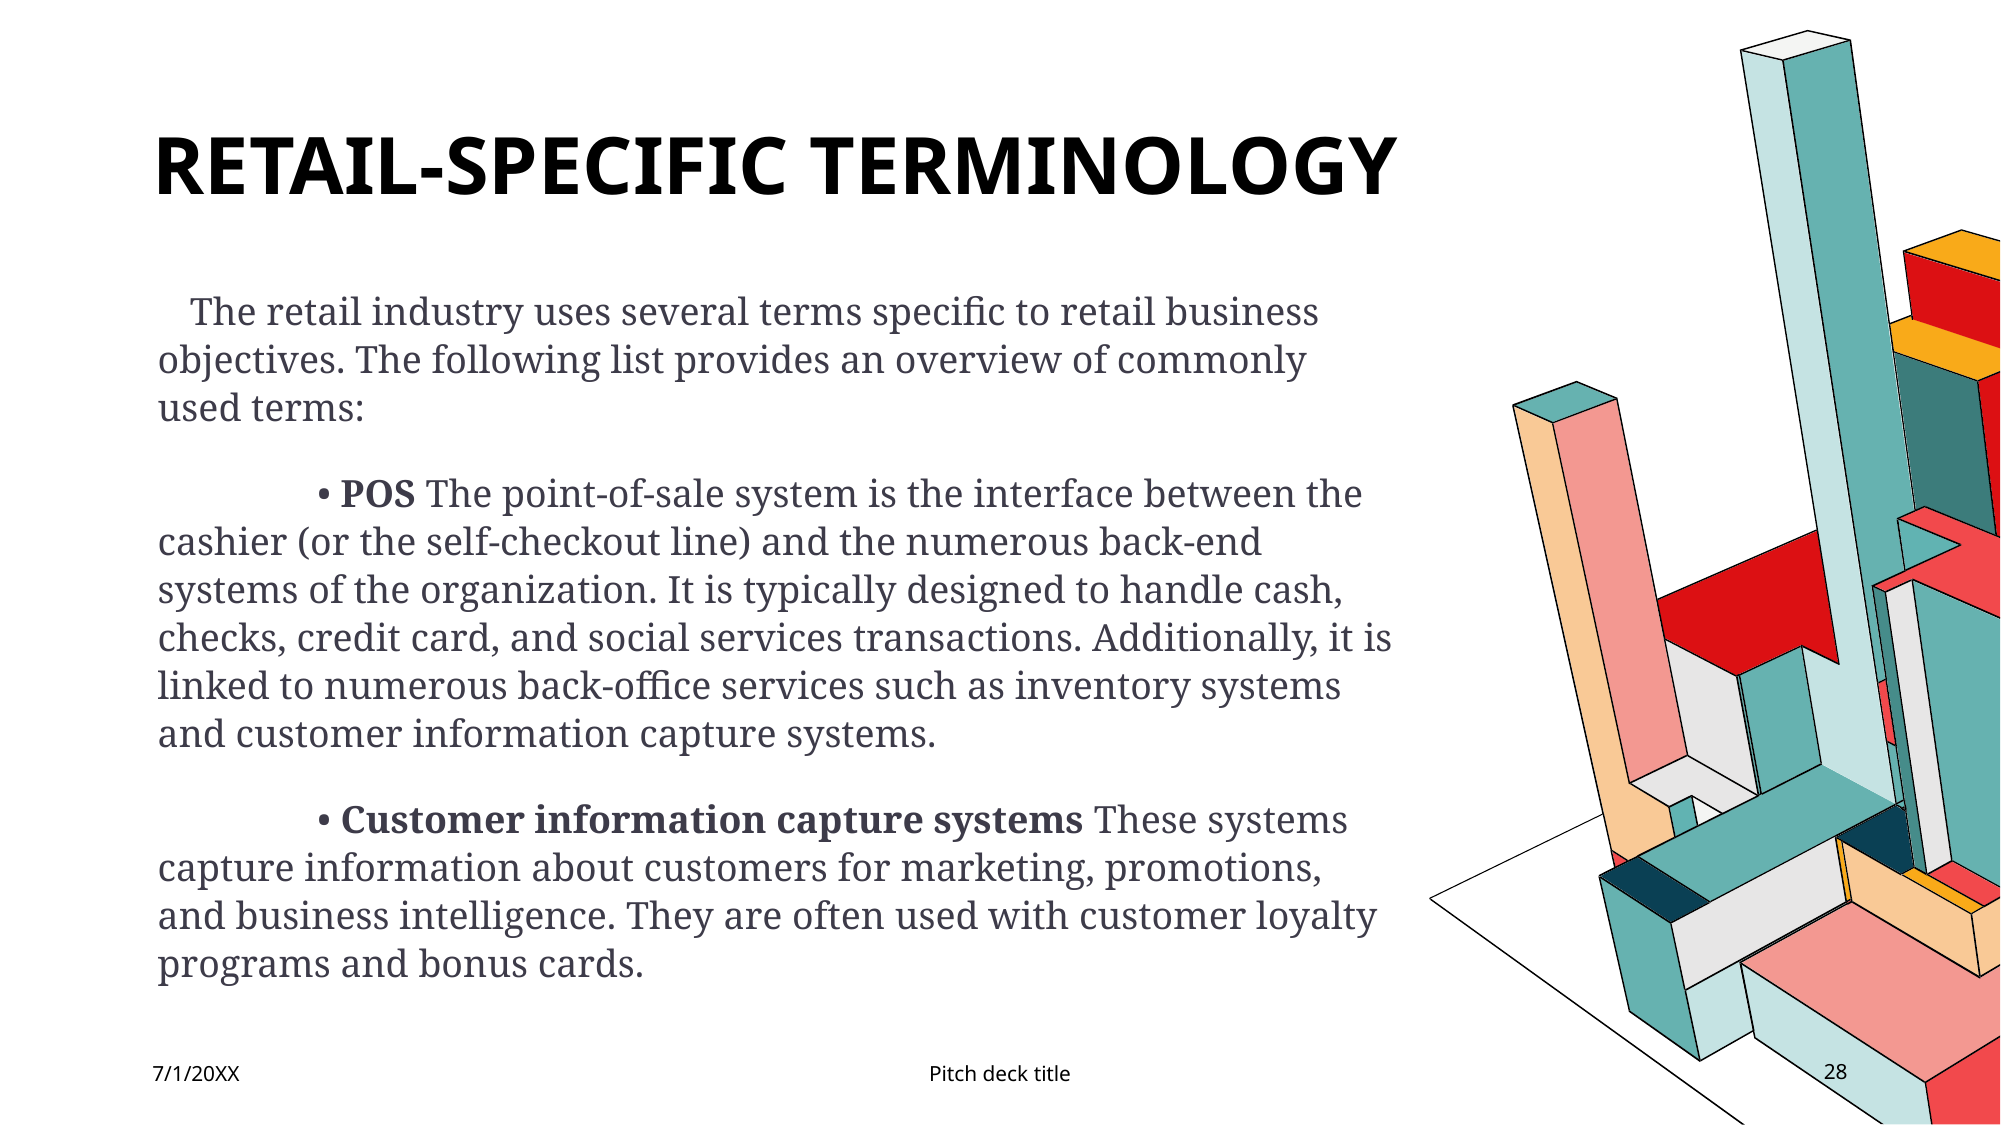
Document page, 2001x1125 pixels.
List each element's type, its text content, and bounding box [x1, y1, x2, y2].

slide_number 28 [1412, 1042, 1863, 1103]
title RETAIL-SPECIFIC Terminology [137, 59, 1863, 278]
list The retail industry uses several terms specific to retail business objectives. The following list provides an overview of commonly used terms: • POS The point-of-sale system is the interface between the cashier (or the self-checkout line) and the numerous back-end systems of the organization. It is typically designed to handle cash, checks, credit card, and social services transactions. Additionally, it is linked to numerous back-office services such as inventory systems and customer information capture systems. • Customer information capture systems These systems capture information about customers for marketing, promotions, and business intelligence. They are often used with customer loyalty programs and bonus cards. [142, 277, 1413, 1066]
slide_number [137, 1042, 588, 1103]
footer Pitch deck title [662, 1066, 1338, 1103]
